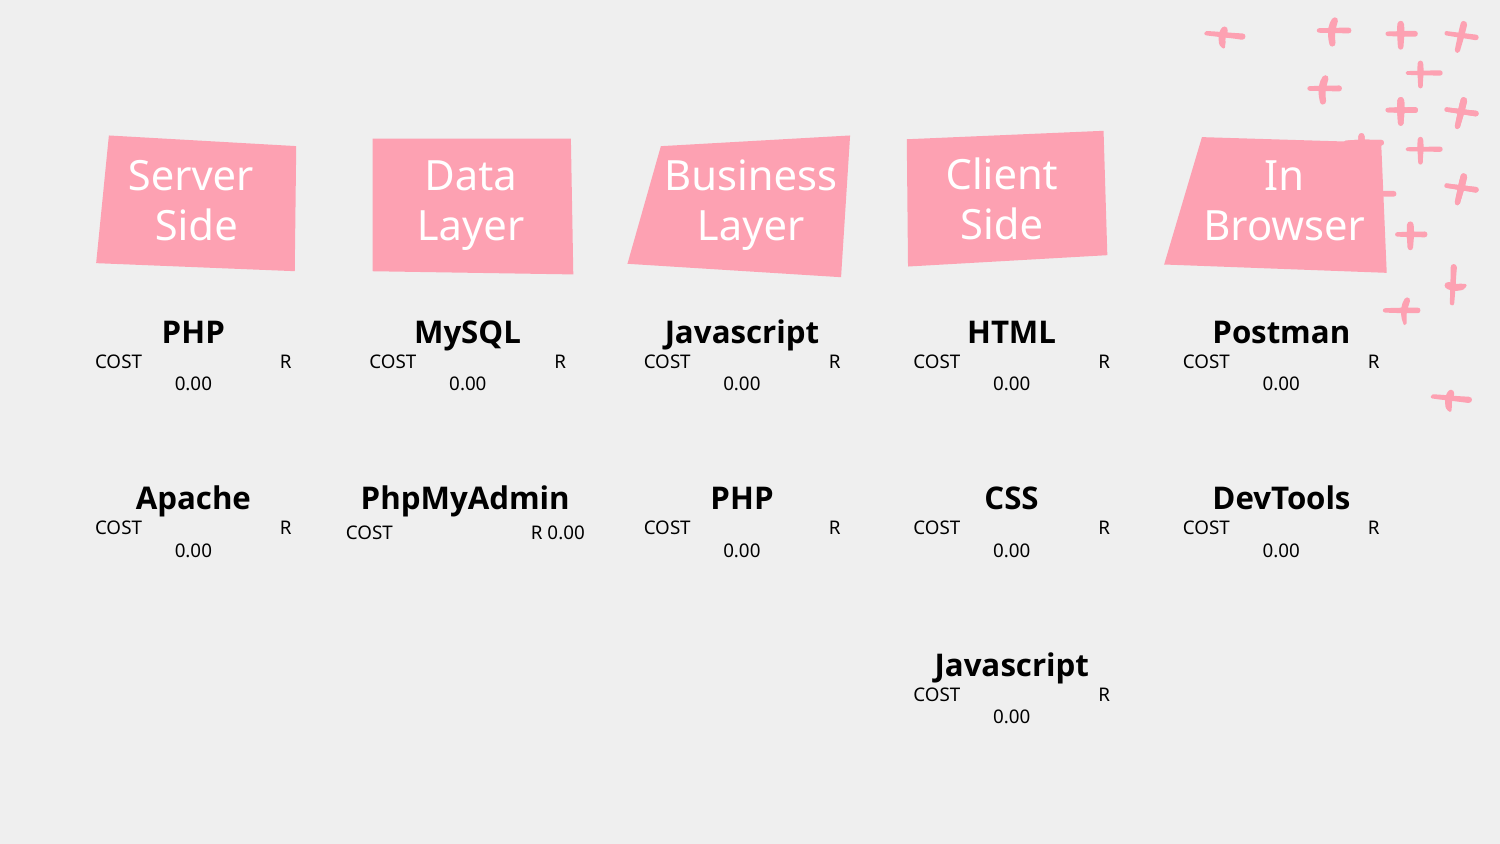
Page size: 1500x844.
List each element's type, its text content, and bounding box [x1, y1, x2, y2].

text_box Server Side [72, 133, 321, 240]
text_box Javascript COST R 0.00 [890, 629, 1139, 766]
text_box [907, 239, 1108, 267]
text_box Apache COST R 0.00 [72, 463, 321, 600]
text_box [372, 240, 574, 275]
text_box CSS COST R 0.00 [890, 463, 1139, 600]
text_box [1164, 240, 1387, 273]
text_box Business Layer [626, 133, 875, 240]
text_box DevTools COST R 0.00 [1160, 463, 1409, 600]
text_box [96, 240, 296, 272]
text_box Javascript COST R 0.00 [620, 297, 869, 433]
text_box Postman COST R 0.00 [1160, 297, 1409, 433]
text_box [627, 240, 844, 278]
text_box MySQL COST R 0.00 [346, 297, 595, 433]
text_box PhpMyAdmin COST R 0.00 [330, 463, 606, 600]
text_box PHP COST R 0.00 [620, 463, 869, 600]
text_box Client Side [877, 132, 1126, 239]
text_box HTML COST R 0.00 [890, 297, 1139, 433]
text_box PHP COST R 0.00 [72, 297, 321, 433]
text_box In Browser [1160, 133, 1409, 240]
text_box Data Layer [346, 133, 595, 240]
